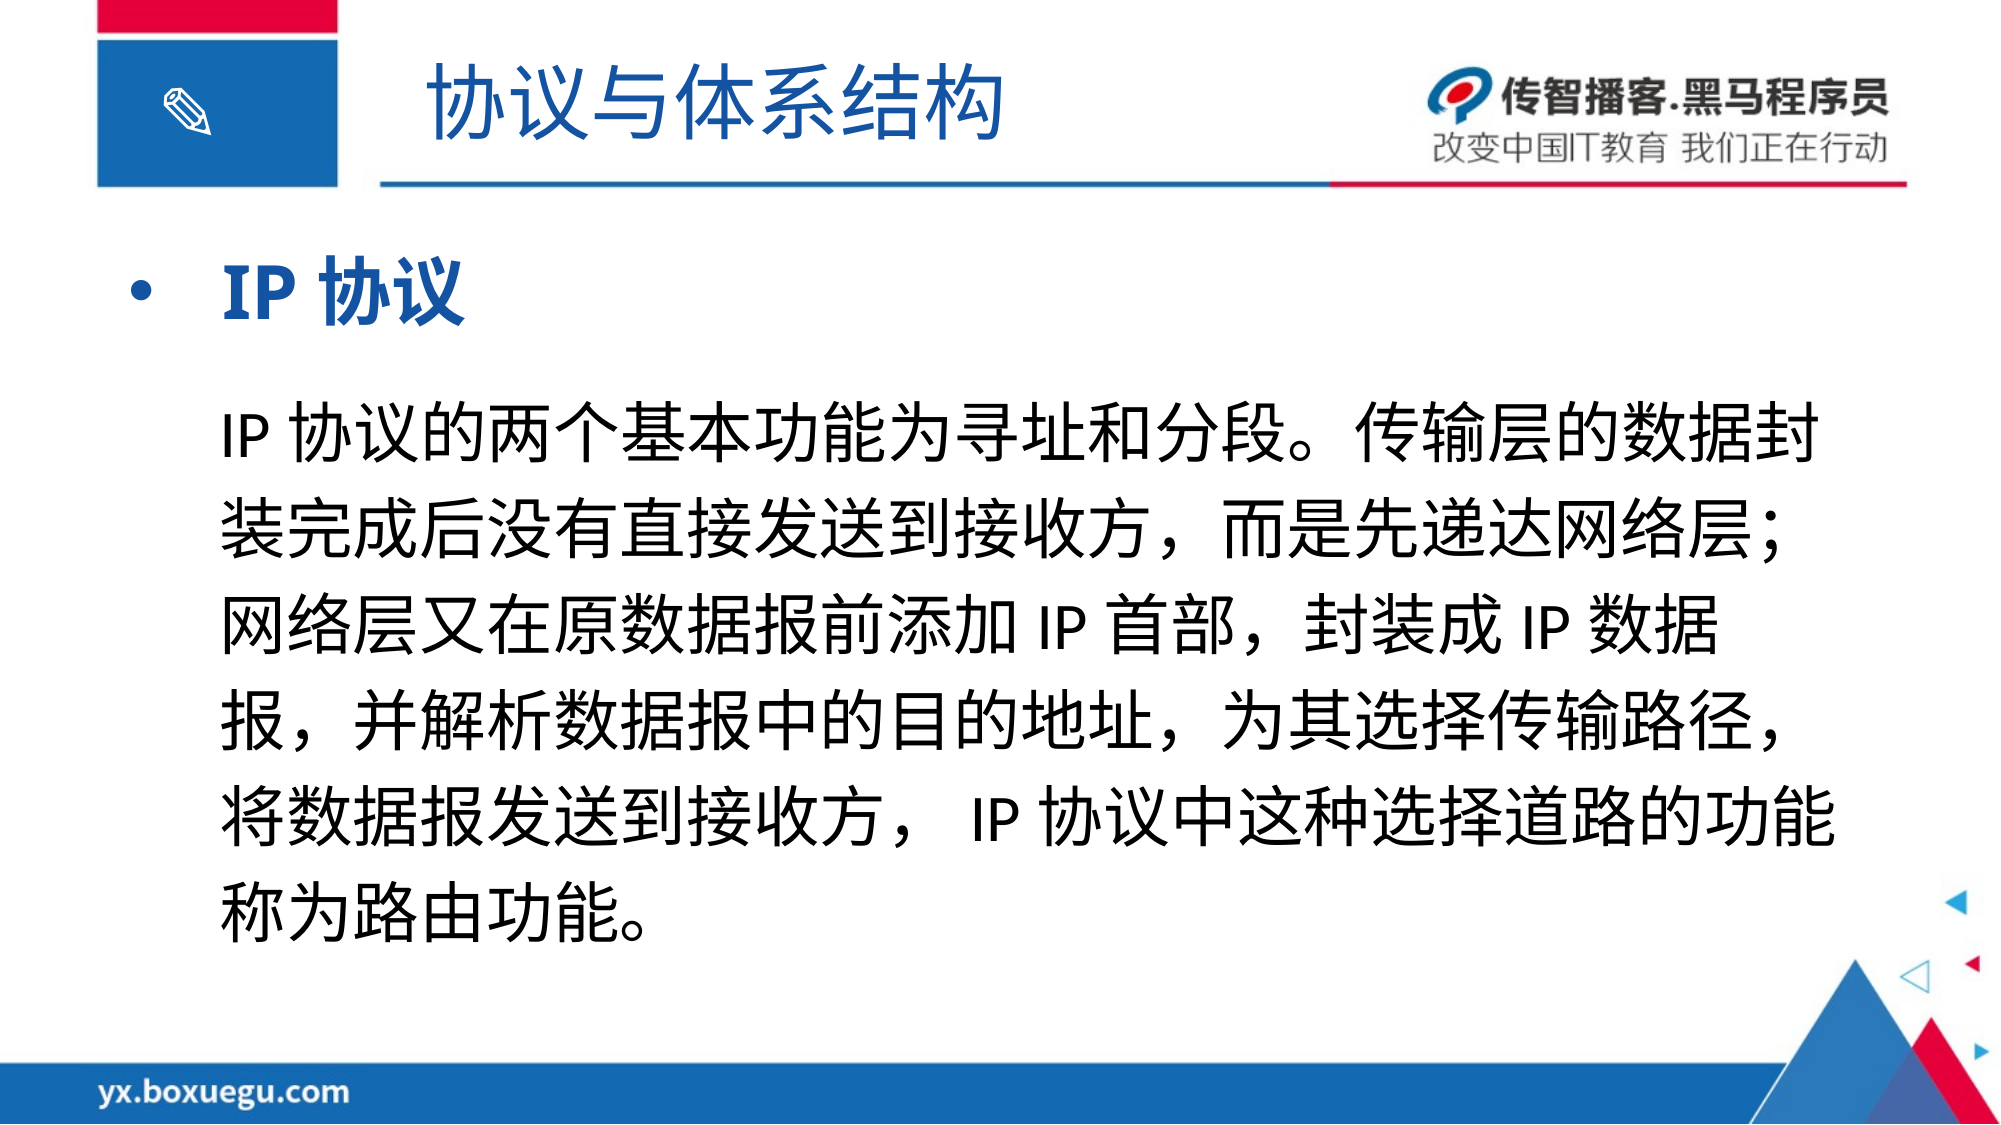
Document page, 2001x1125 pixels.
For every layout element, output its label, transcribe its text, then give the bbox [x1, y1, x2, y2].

text_box IP协议的两个基本功能为寻址和分段。传输层的数据封装完成后没有直接发送到接收方，而是先递达网络层；网络层又在原数据报前添加IP首部，封装成IP数据报，并解析数据报中的目的地址，为其选择传输路径，将数据报发送到接收方，IP协议中这种选择道路的功能称为路由功能。 [204, 367, 1855, 958]
picture [0, 0, 2000, 1124]
text_box IP协议 [113, 237, 1313, 342]
text_box 协议与体系结构 [409, 43, 1292, 158]
